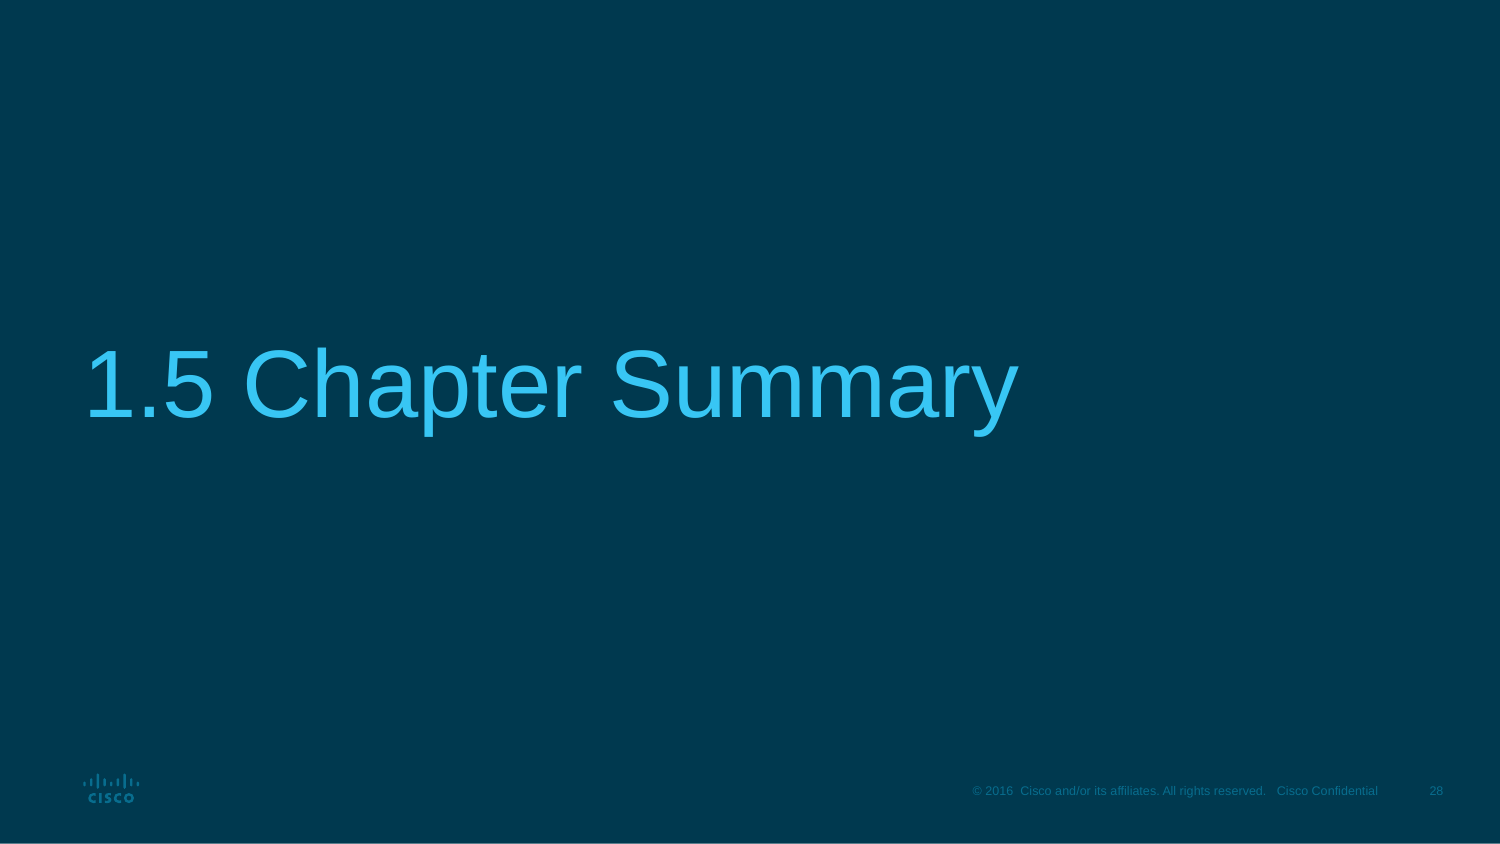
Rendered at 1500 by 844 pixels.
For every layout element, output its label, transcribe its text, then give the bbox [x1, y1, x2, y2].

title 1.5 Chapter Summary [68, 150, 1315, 446]
